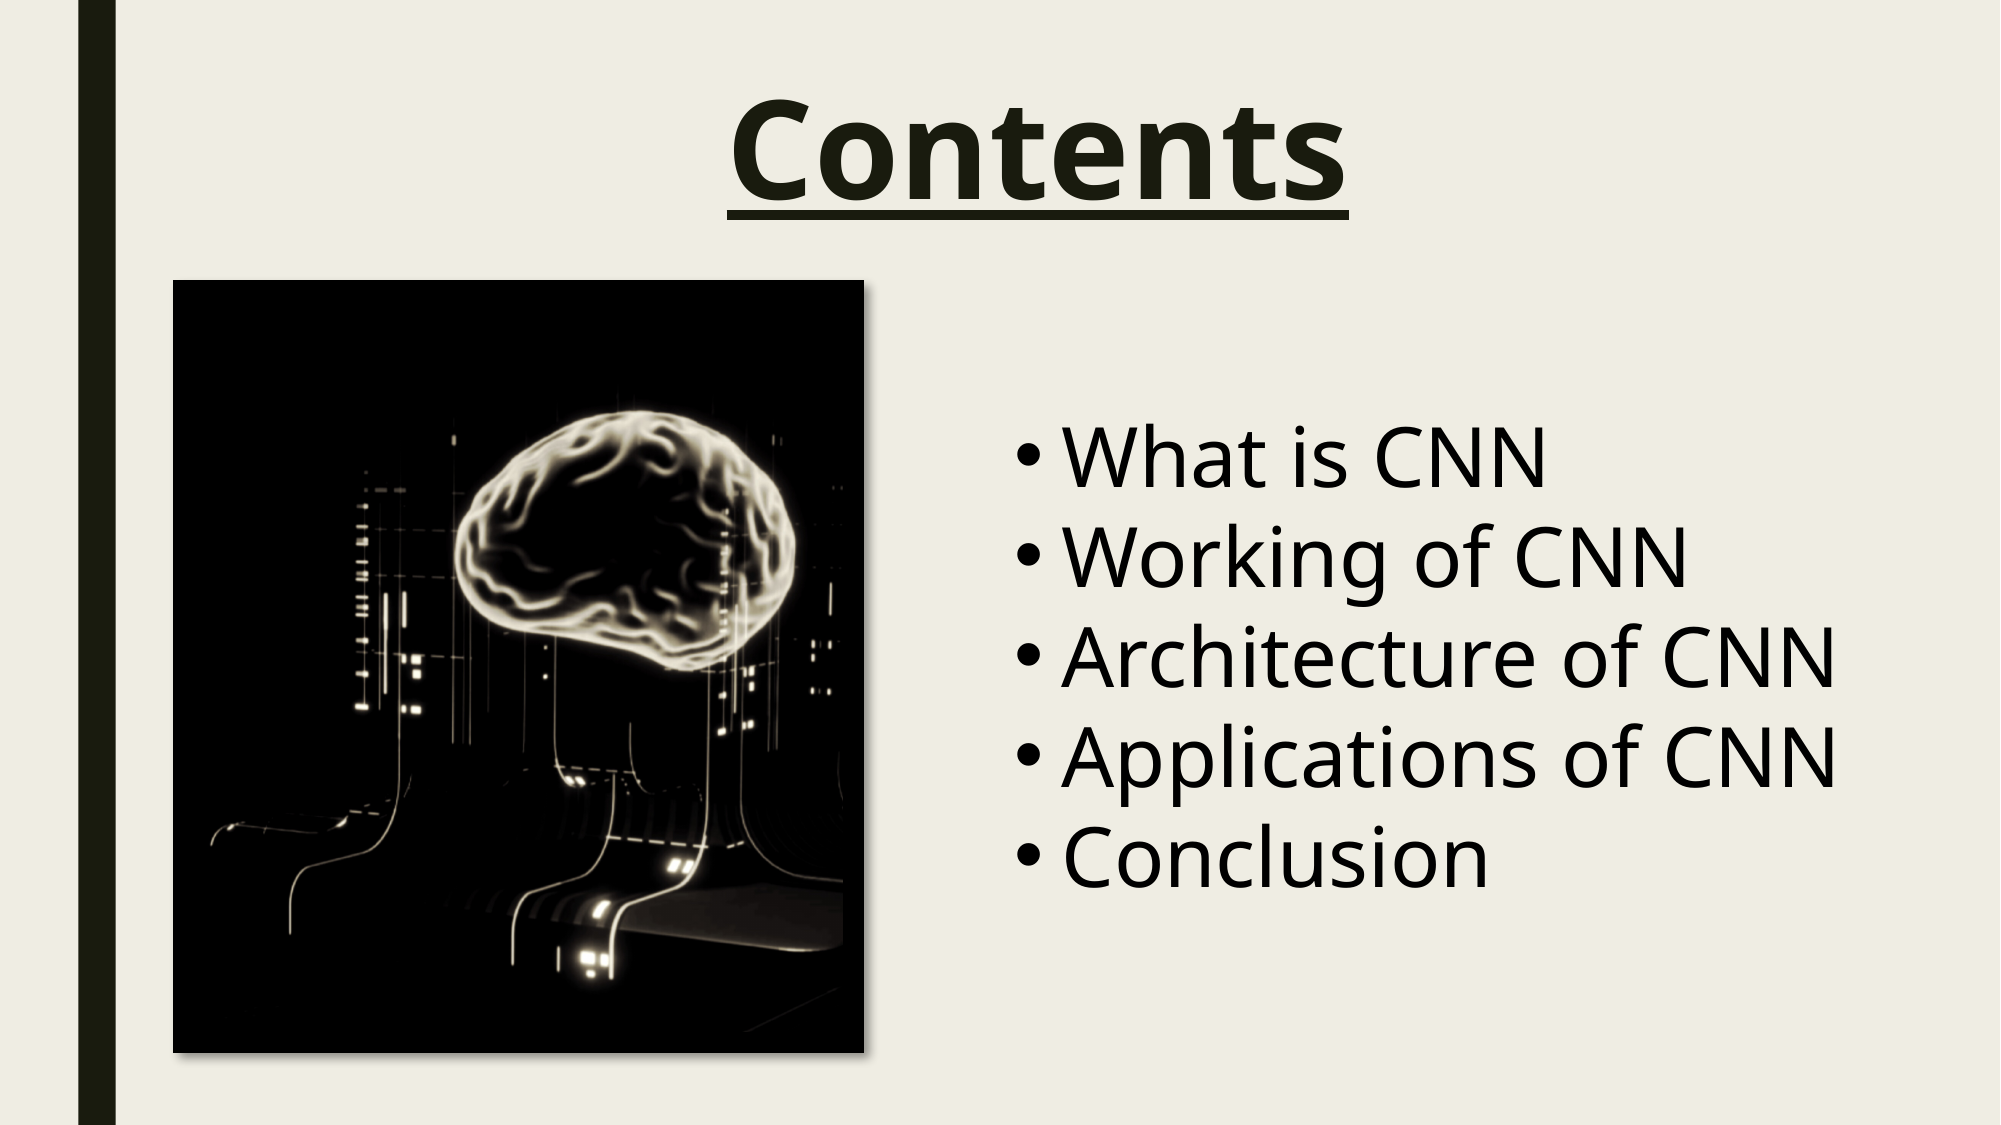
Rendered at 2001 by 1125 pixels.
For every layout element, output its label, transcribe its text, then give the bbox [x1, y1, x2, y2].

text_box What is CNN Working of CNN Architecture of CNN Applications of CNN Conclusion [999, 396, 2000, 912]
picture [193, 300, 844, 1032]
title Contents [250, 33, 1826, 278]
